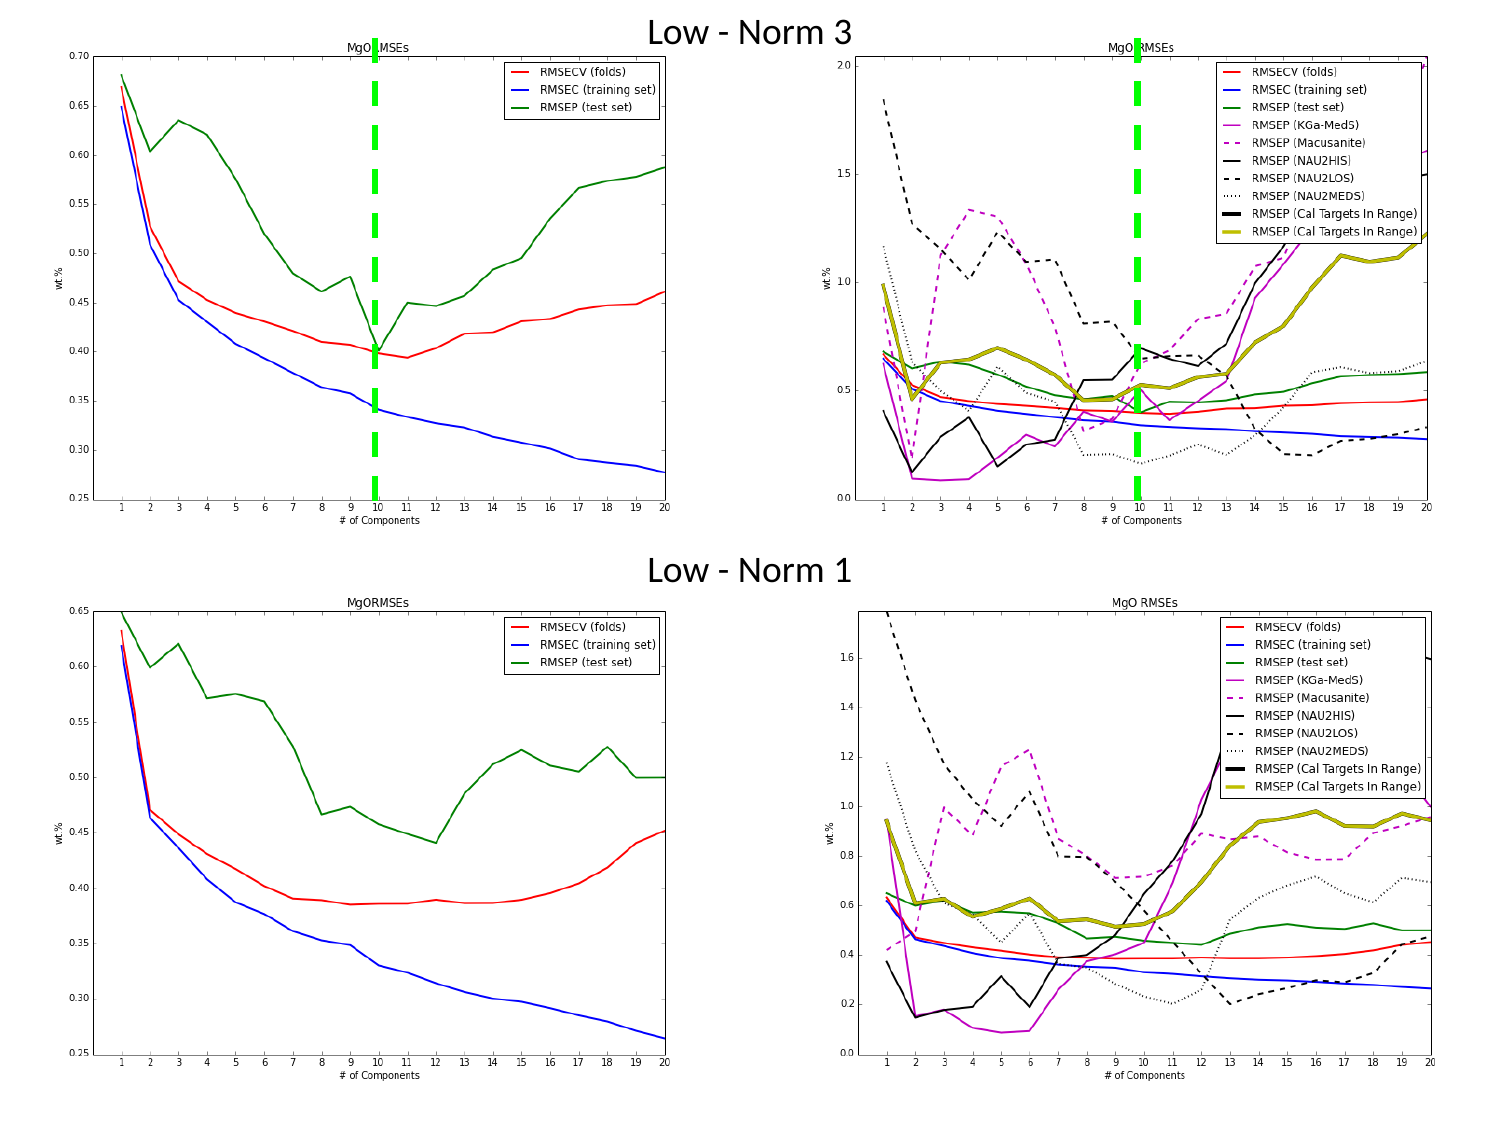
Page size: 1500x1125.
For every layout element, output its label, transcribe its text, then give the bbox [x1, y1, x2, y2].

picture [762, 0, 1500, 1125]
text_box Low - Norm 3 [738, 0, 760, 60]
text_box Low - Norm 1 [741, 537, 760, 598]
picture [0, 0, 738, 1125]
